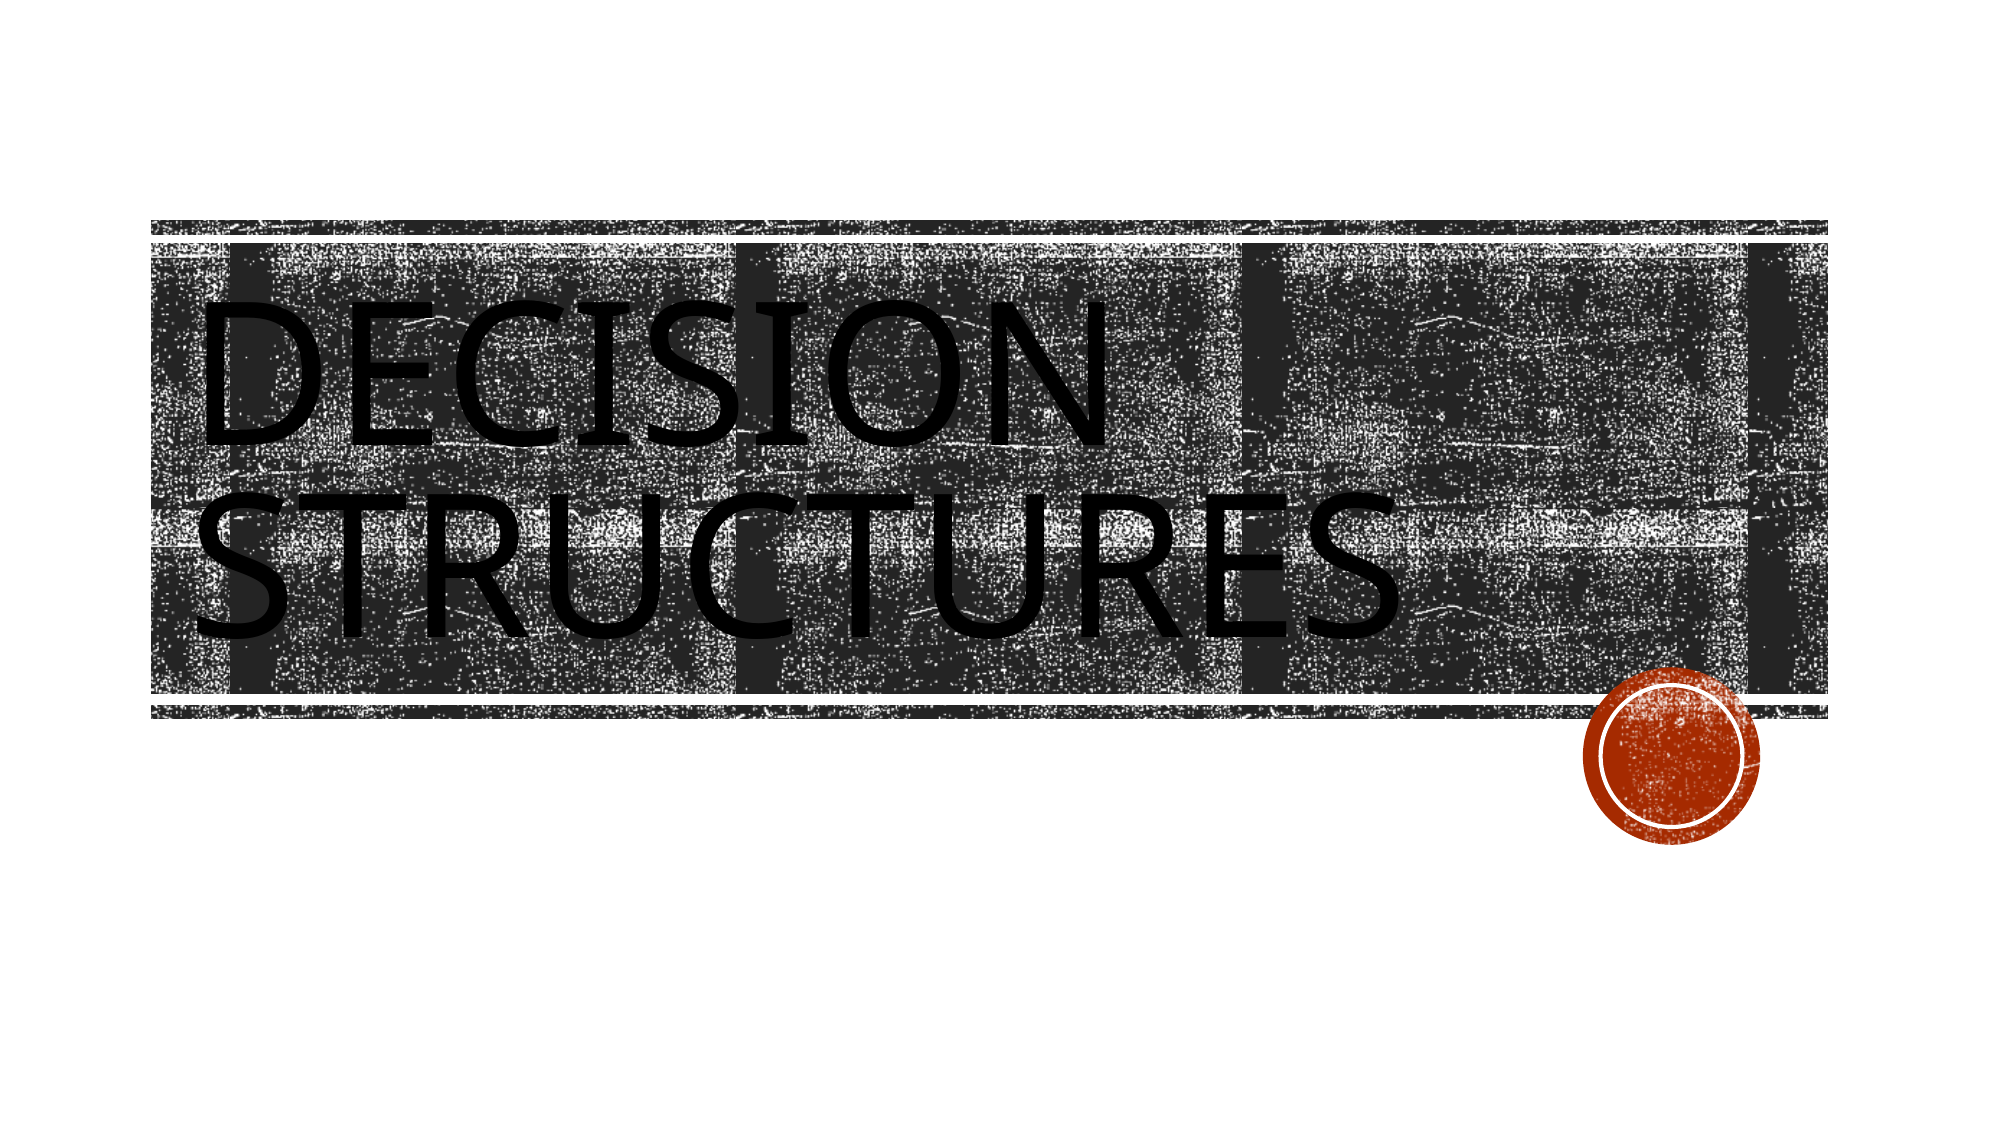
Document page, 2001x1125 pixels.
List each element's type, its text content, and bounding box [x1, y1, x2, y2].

title Decision Structures [172, 234, 1808, 733]
